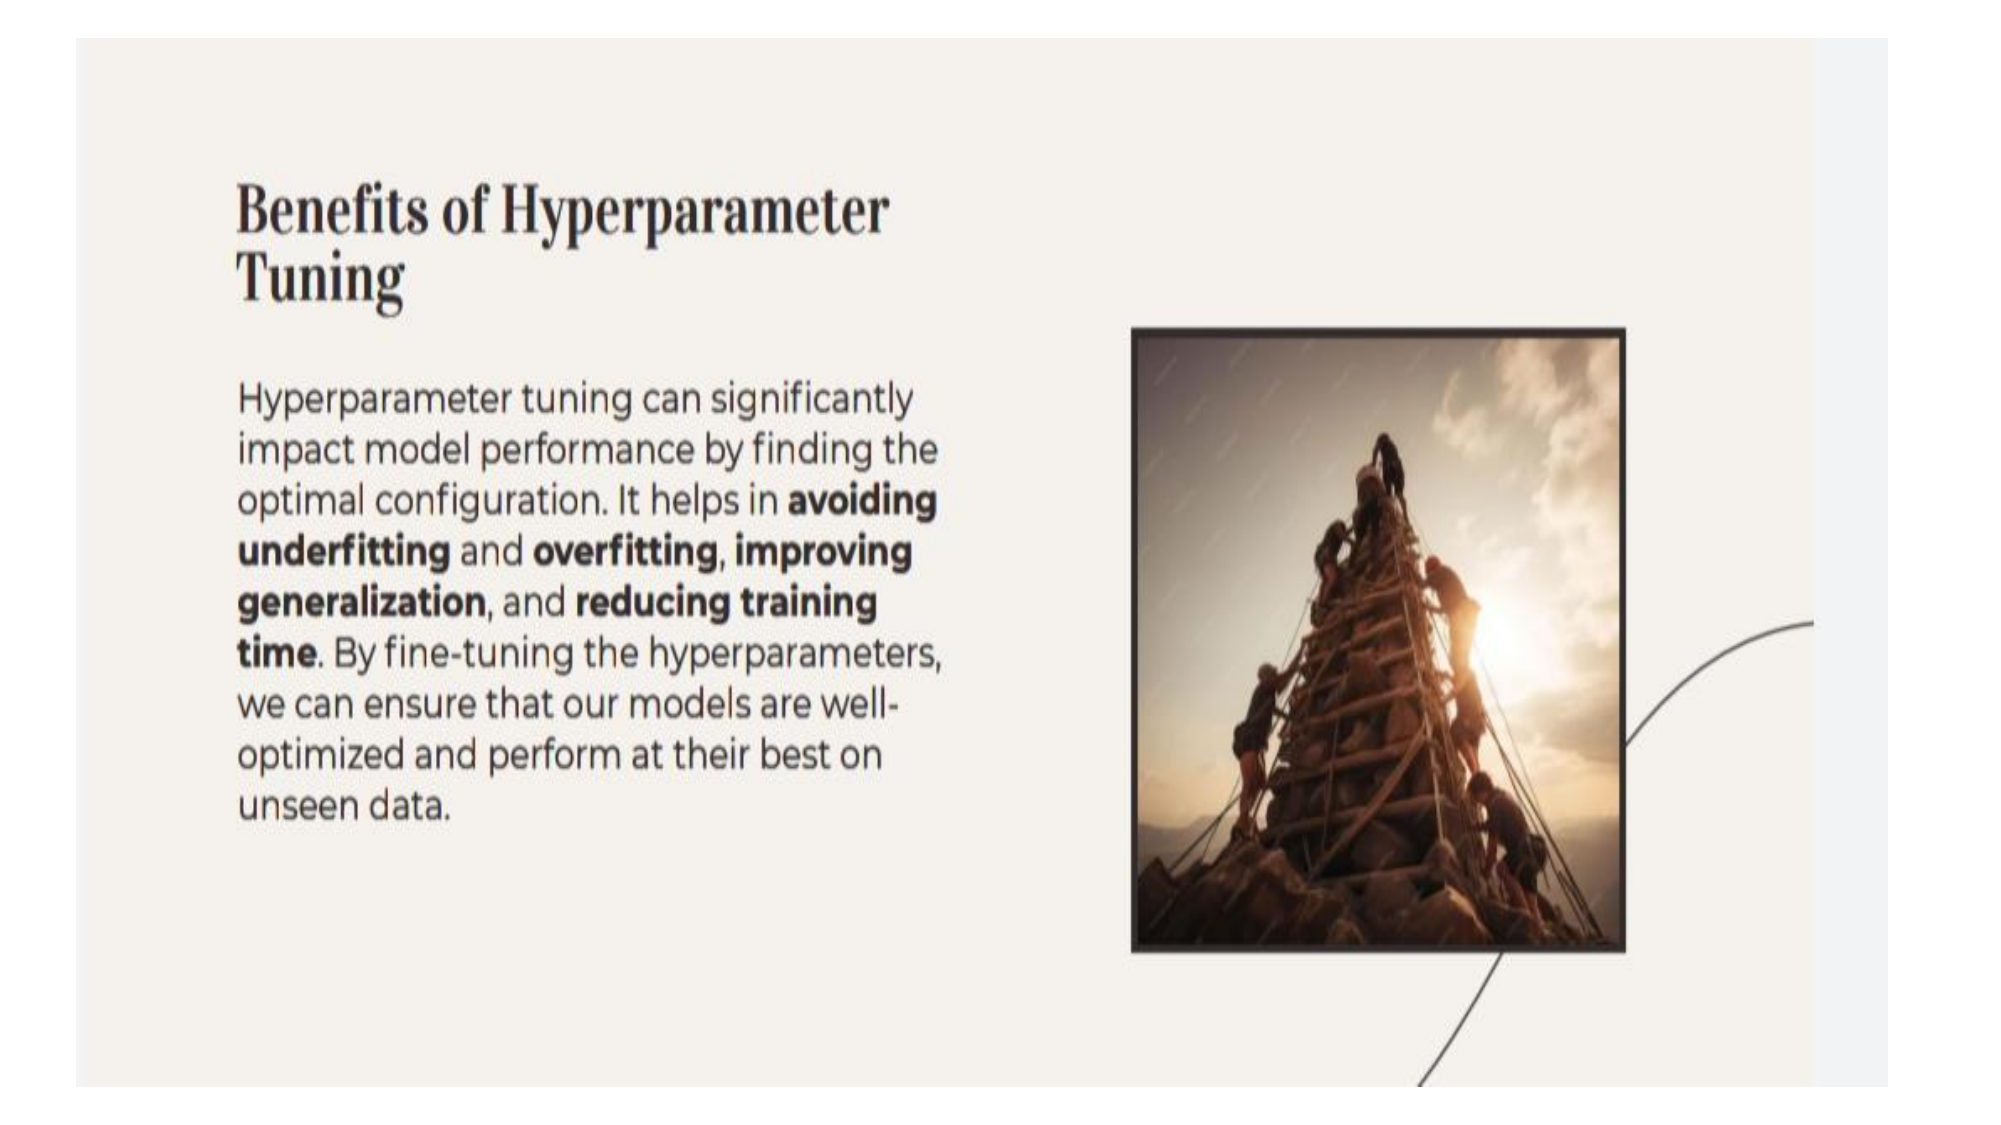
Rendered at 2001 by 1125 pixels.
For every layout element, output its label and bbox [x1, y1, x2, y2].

picture [76, 38, 1888, 1087]
